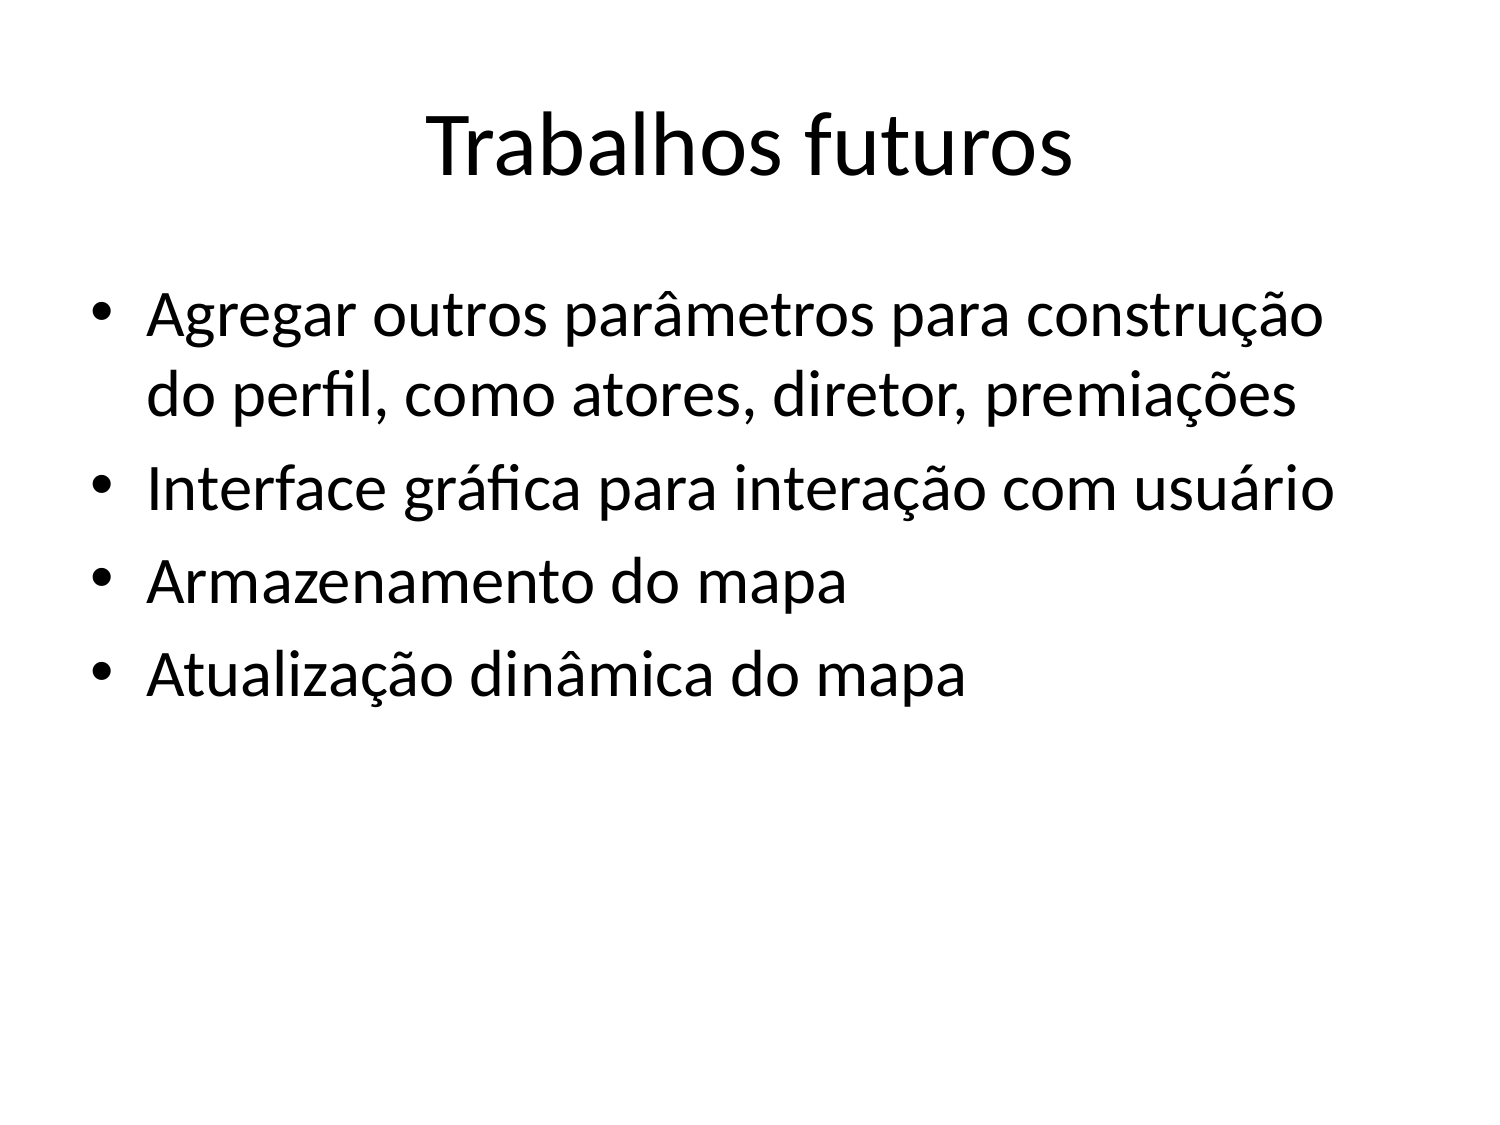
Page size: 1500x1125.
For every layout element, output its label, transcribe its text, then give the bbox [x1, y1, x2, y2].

list Agregar outros parâmetros para construção do perfil, como atores, diretor, premiações Interface gráfica para interação com usuário Armazenamento do mapa Atualização dinâmica do mapa [75, 262, 1425, 1005]
title Trabalhos futuros [75, 45, 1425, 233]
